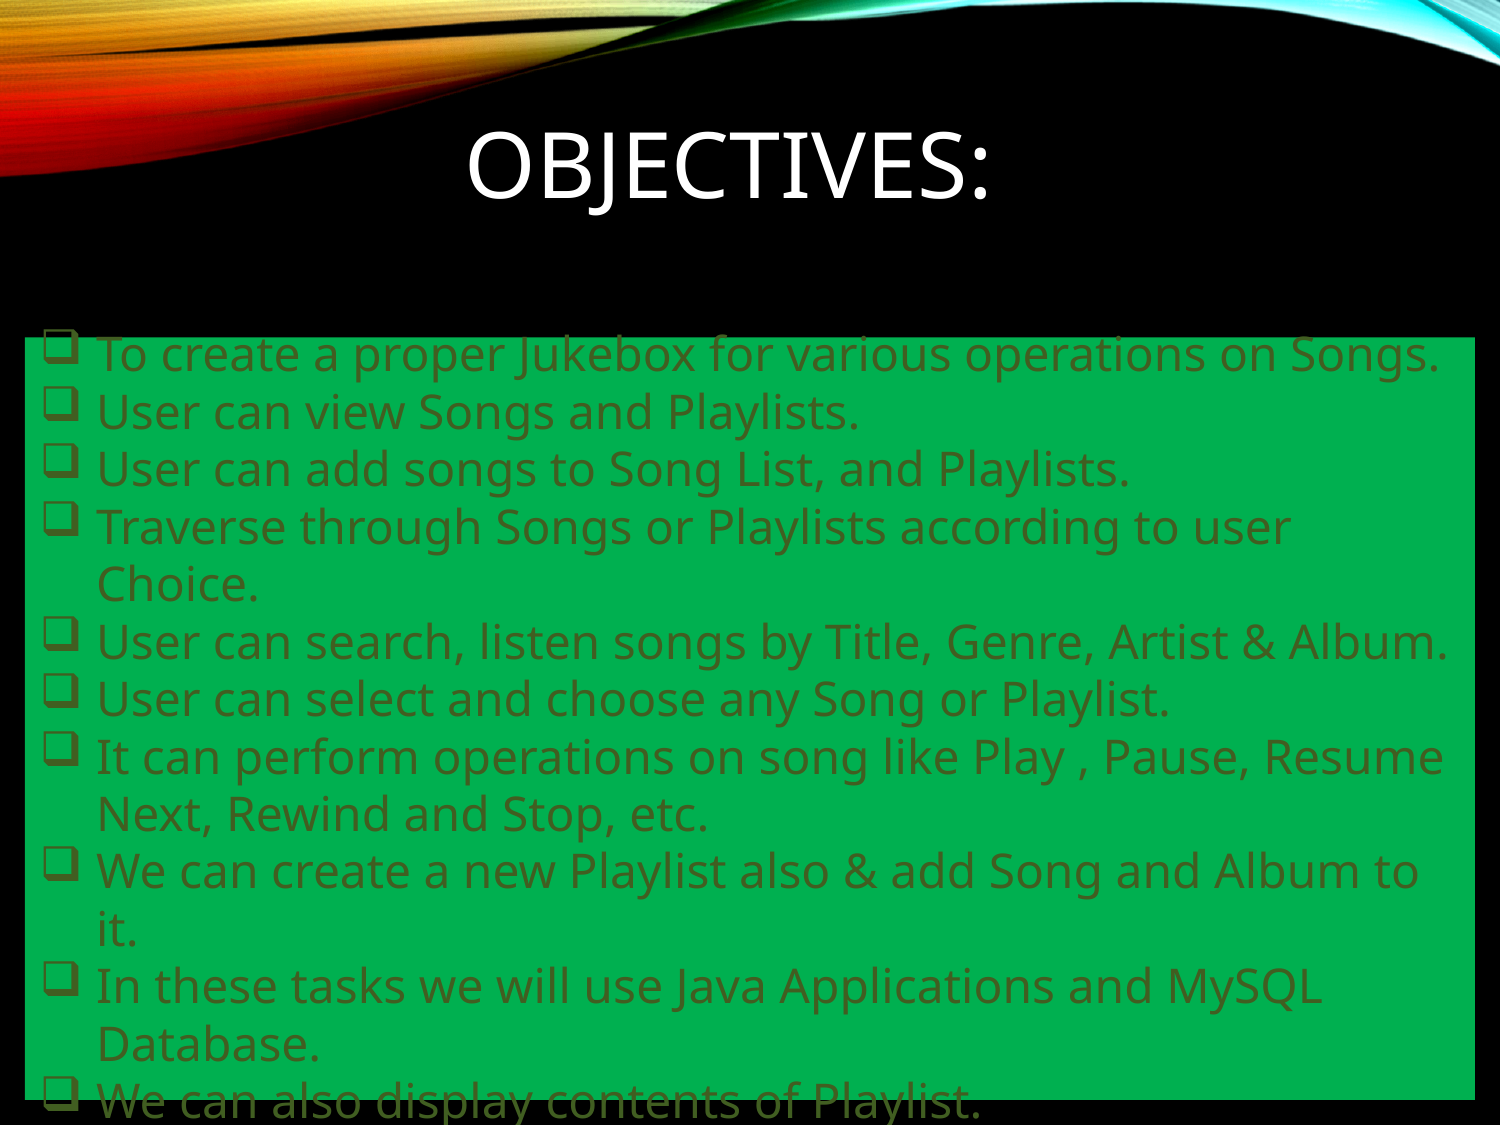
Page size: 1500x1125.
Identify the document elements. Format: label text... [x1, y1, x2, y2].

text_box OBJECTIVES: [450, 99, 1201, 225]
text_box To create a proper Jukebox for various operations on Songs. User can view Songs and Playlists. User can add songs to Song List, and Playlists. Traverse through Songs or Playlists according to user Choice. User can search, listen songs by Title, Genre, Artist & Album. User can select and choose any Song or Playlist. It can perform operations on song like Play , Pause, Resume Next, Rewind and Stop, etc. We can create a new Playlist also & add Song and Album to it. In these tasks we will use Java Applications and MySQL Database. We can also display contents of Playlist. [24, 337, 1475, 1100]
picture [0, 0, 1500, 178]
